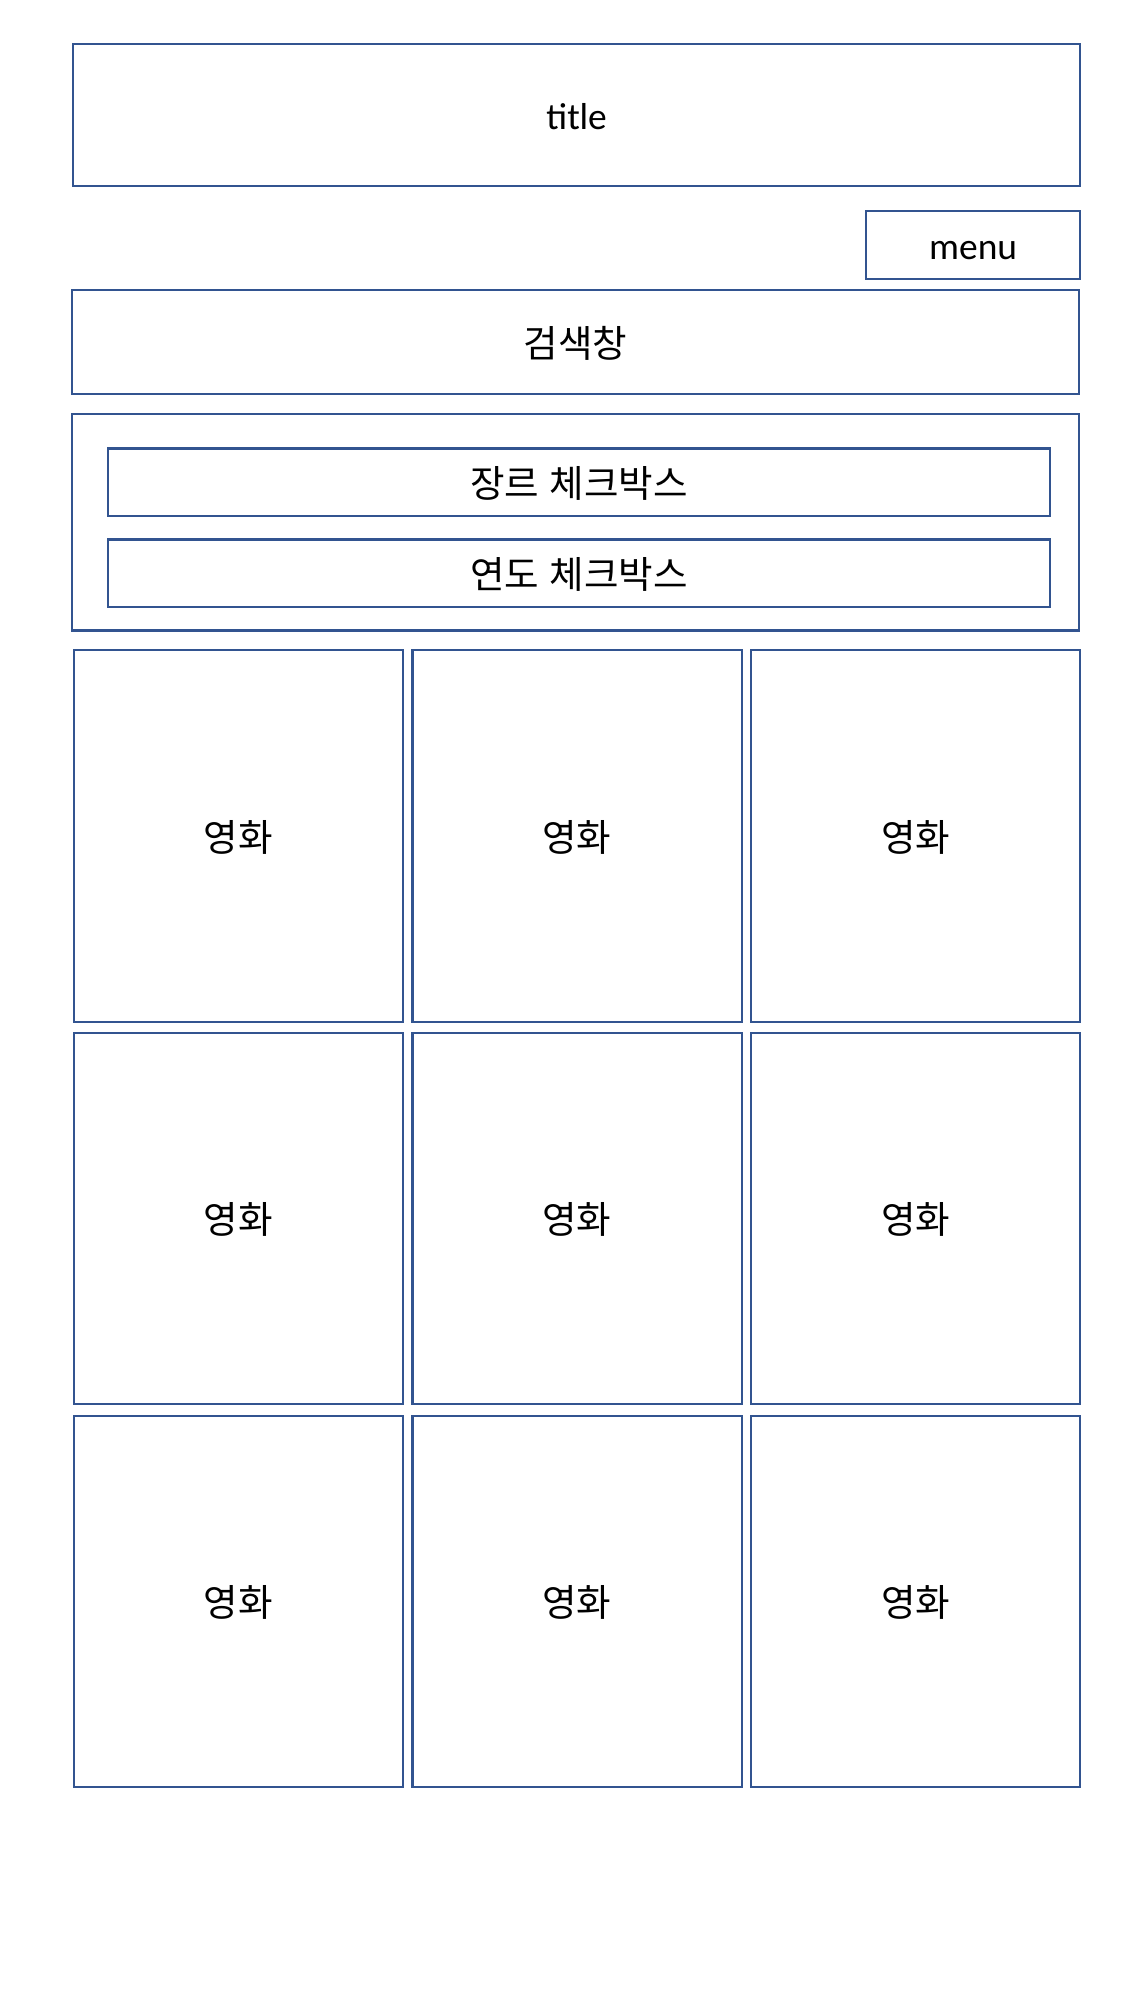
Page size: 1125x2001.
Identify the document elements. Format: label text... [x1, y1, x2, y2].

text_box 영화 [750, 1415, 1081, 1788]
text_box 영화 [73, 1415, 404, 1788]
text_box 영화 [73, 1032, 404, 1405]
text_box 연도 체크박스 [107, 538, 1051, 608]
text_box 영화 [411, 649, 743, 1023]
text_box 영화 [73, 649, 404, 1023]
text_box 영화 [411, 1415, 743, 1788]
text_box 장르 체크박스 [107, 447, 1051, 517]
text_box [71, 413, 1080, 632]
text_box 영화 [750, 1032, 1081, 1405]
text_box 영화 [750, 649, 1081, 1023]
text_box title [72, 43, 1081, 187]
text_box 영화 [411, 1032, 743, 1405]
text_box 검색창 [71, 289, 1080, 395]
text_box menu [865, 210, 1081, 280]
